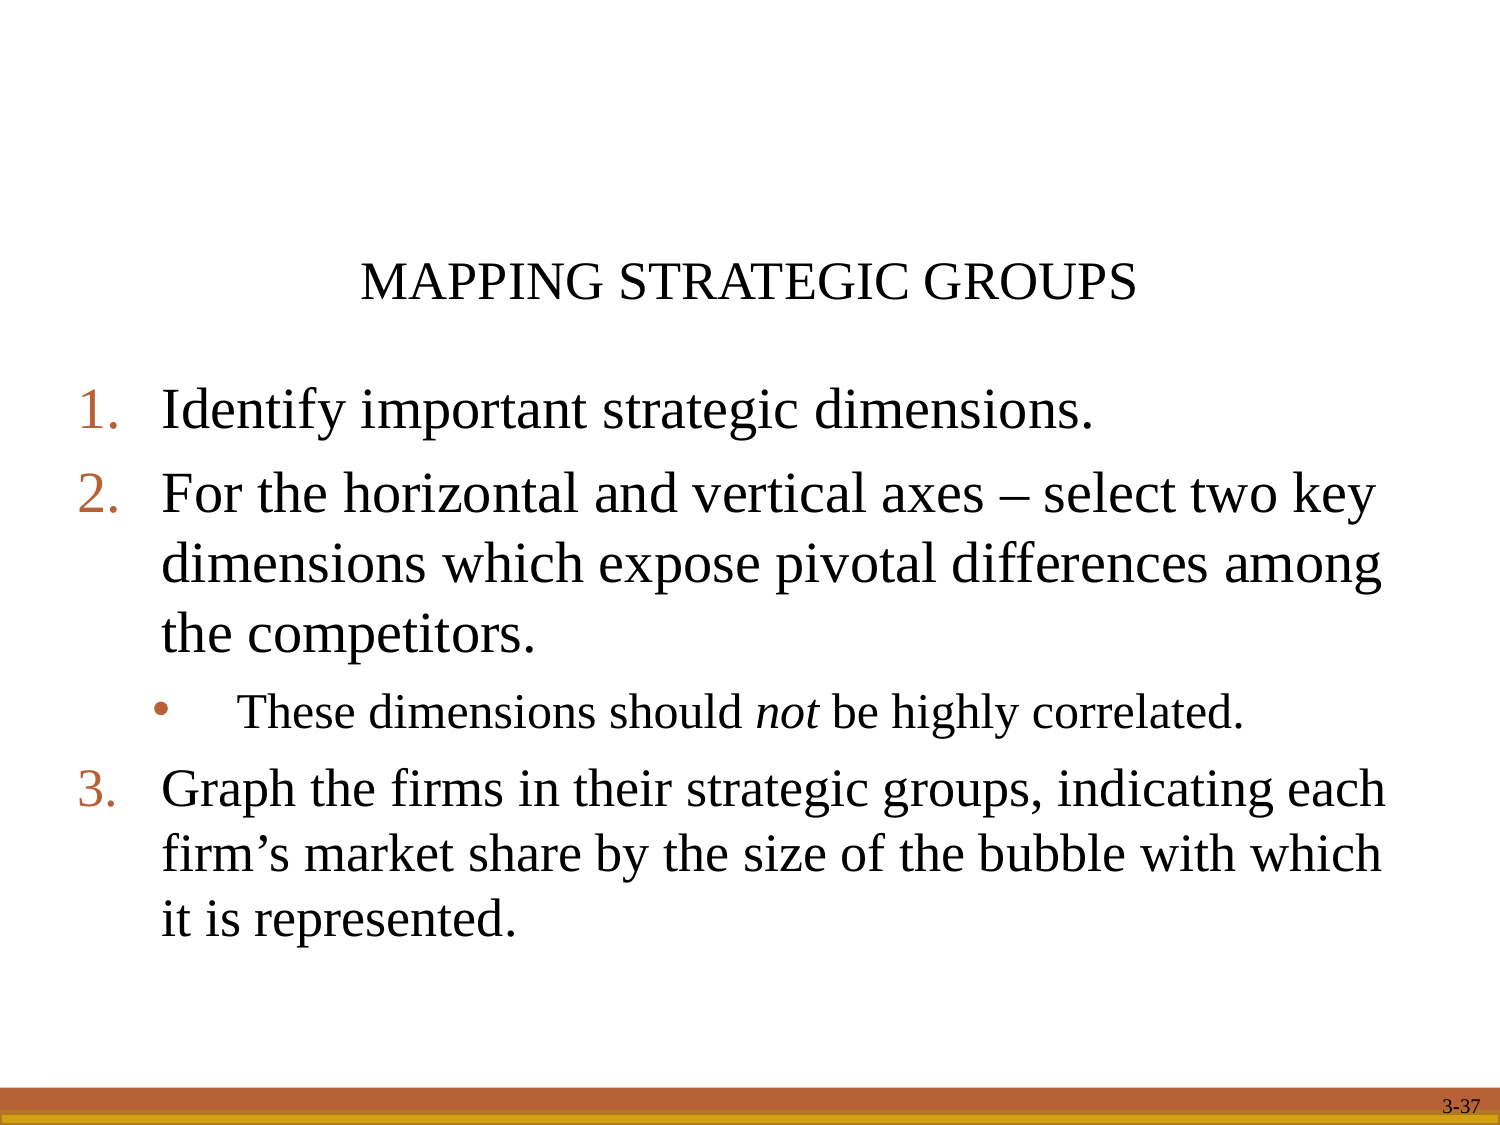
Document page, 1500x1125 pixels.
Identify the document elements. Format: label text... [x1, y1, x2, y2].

text_box Identify important strategic dimensions. For the horizontal and vertical axes – select two key dimensions which expose pivotal differences among the competitors. These dimensions should not be highly correlated. Graph the firms in their strategic groups, indicating each firm’s market share by the size of the bubble with which it is represented. [62, 362, 1438, 955]
list MAPPING STRATEGIC GROUPS [0, 237, 1500, 338]
